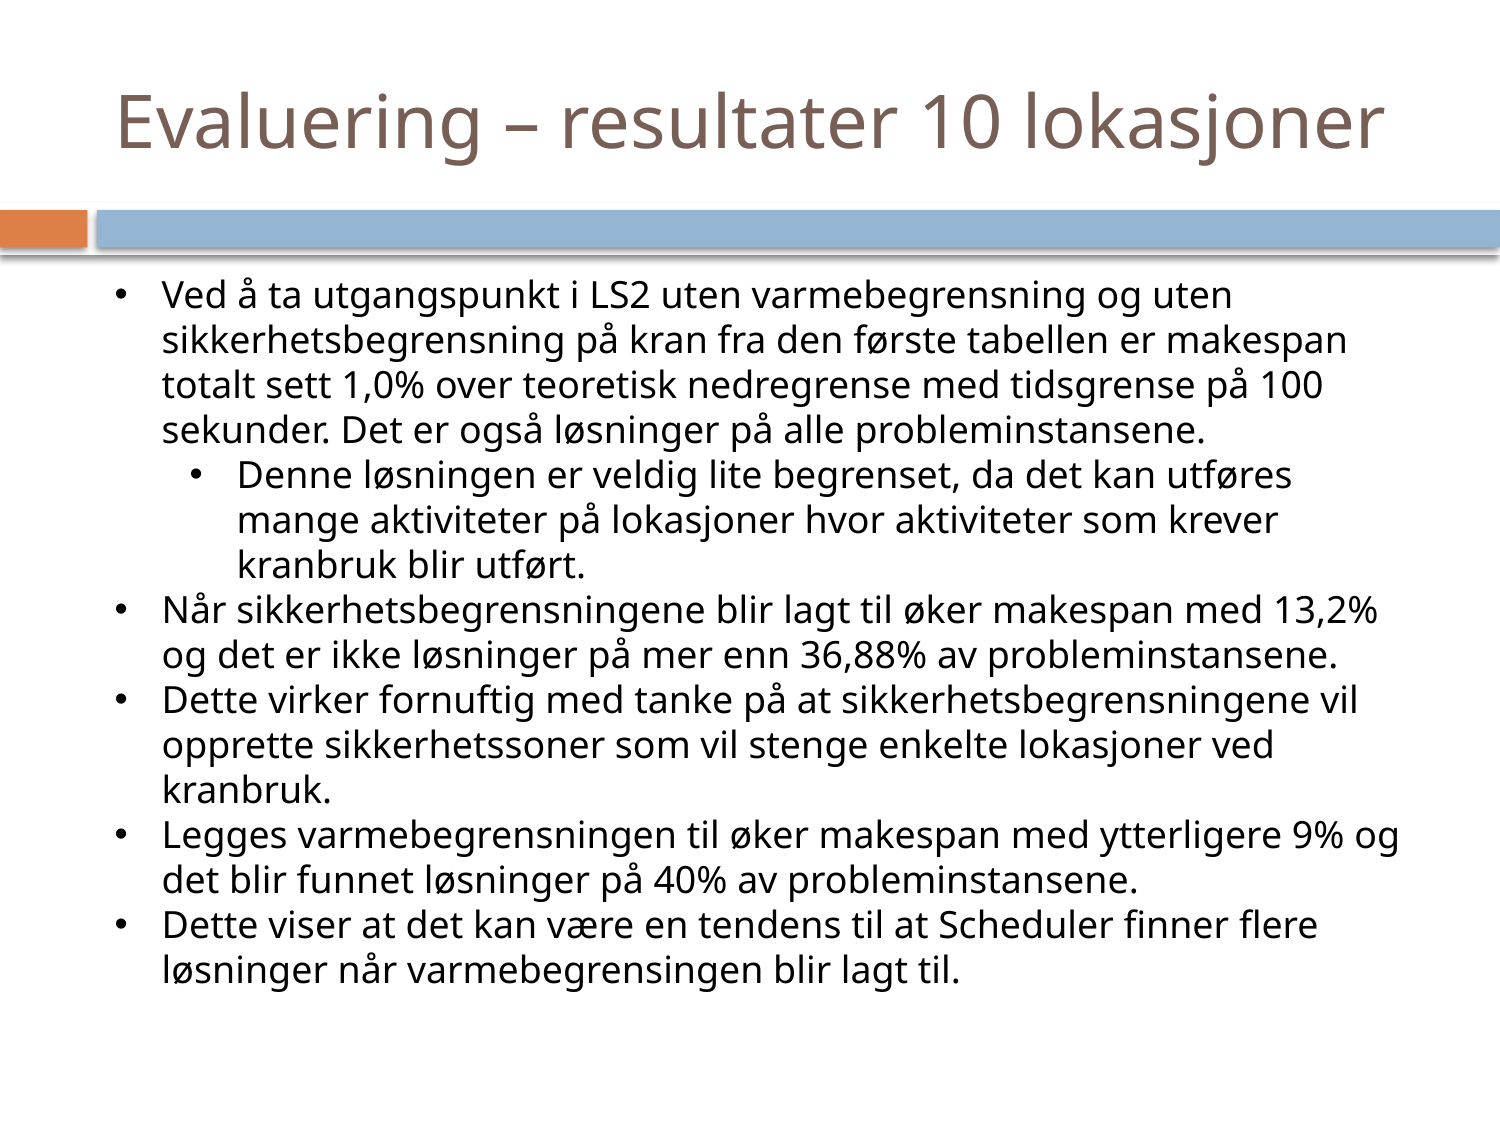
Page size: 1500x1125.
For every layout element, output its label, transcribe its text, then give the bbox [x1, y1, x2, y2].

text_box Ved å ta utgangspunkt i LS2 uten varmebegrensning og uten sikkerhetsbegrensning på kran fra den første tabellen er makespan totalt sett 1,0% over teoretisk nedregrense med tidsgrense på 100 sekunder. Det er også løsninger på alle probleminstansene. Denne løsningen er veldig lite begrenset, da det kan utføres mange aktiviteter på lokasjoner hvor aktiviteter som krever kranbruk blir utført. Når sikkerhetsbegrensningene blir lagt til øker makespan med 13,2% og det er ikke løsninger på mer enn 36,88% av probleminstansene. Dette virker fornuftig med tanke på at sikkerhetsbegrensningene vil opprette sikkerhetssoner som vil stenge enkelte lokasjoner ved kranbruk. Legges varmebegrensningen til øker makespan med ytterligere 9% og det blir funnet løsninger på 40% av probleminstansene. Dette viser at det kan være en tendens til at Scheduler finner flere løsninger når varmebegrensingen blir lagt til. [99, 263, 1438, 999]
title Evaluering – resultater 10 lokasjoner [99, 37, 1438, 200]
